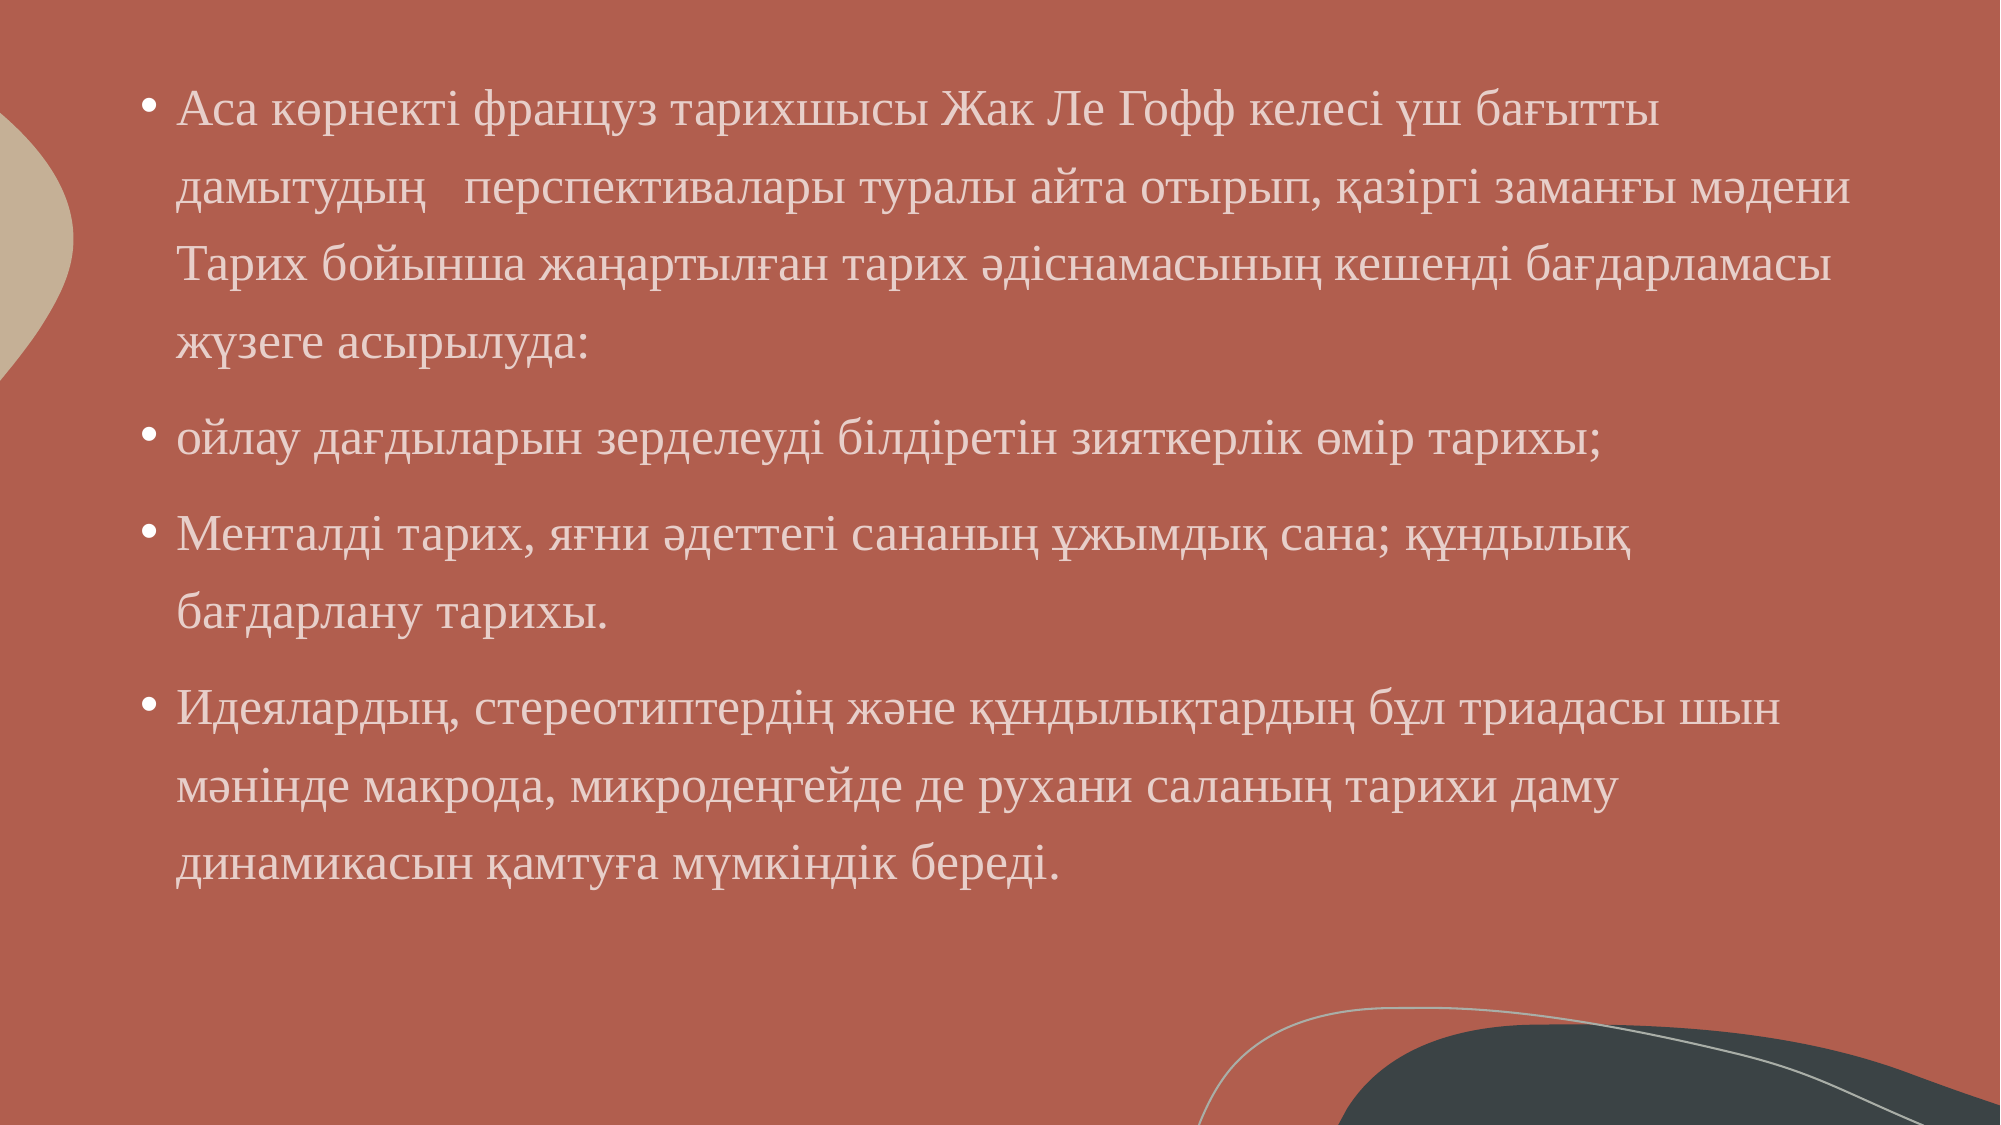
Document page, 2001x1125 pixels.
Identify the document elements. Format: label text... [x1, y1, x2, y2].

list Аса көрнекті француз тарихшысы Жак Ле Гофф келесі үш бағытты дамытудың перспективалары туралы айта отырып, қазіргі заманғы мәдени Тарих бойынша жаңартылған тарих әдіснамасының кешенді бағдарламасы жүзеге асырылуда: ойлау дағдыларын зерделеуді білдіретін зияткерлік өмір тарихы; Менталді тарих, яғни әдеттегі сананың ұжымдық сана; құндылық бағдарлану тарихы. Идеялардың, стереотиптердің және құндылықтардың бұл триадасы шын мәнінде макрода, микродеңгейде де рухани саланың тарихи даму динамикасын қамтуға мүмкіндік береді. [125, 50, 1875, 1002]
